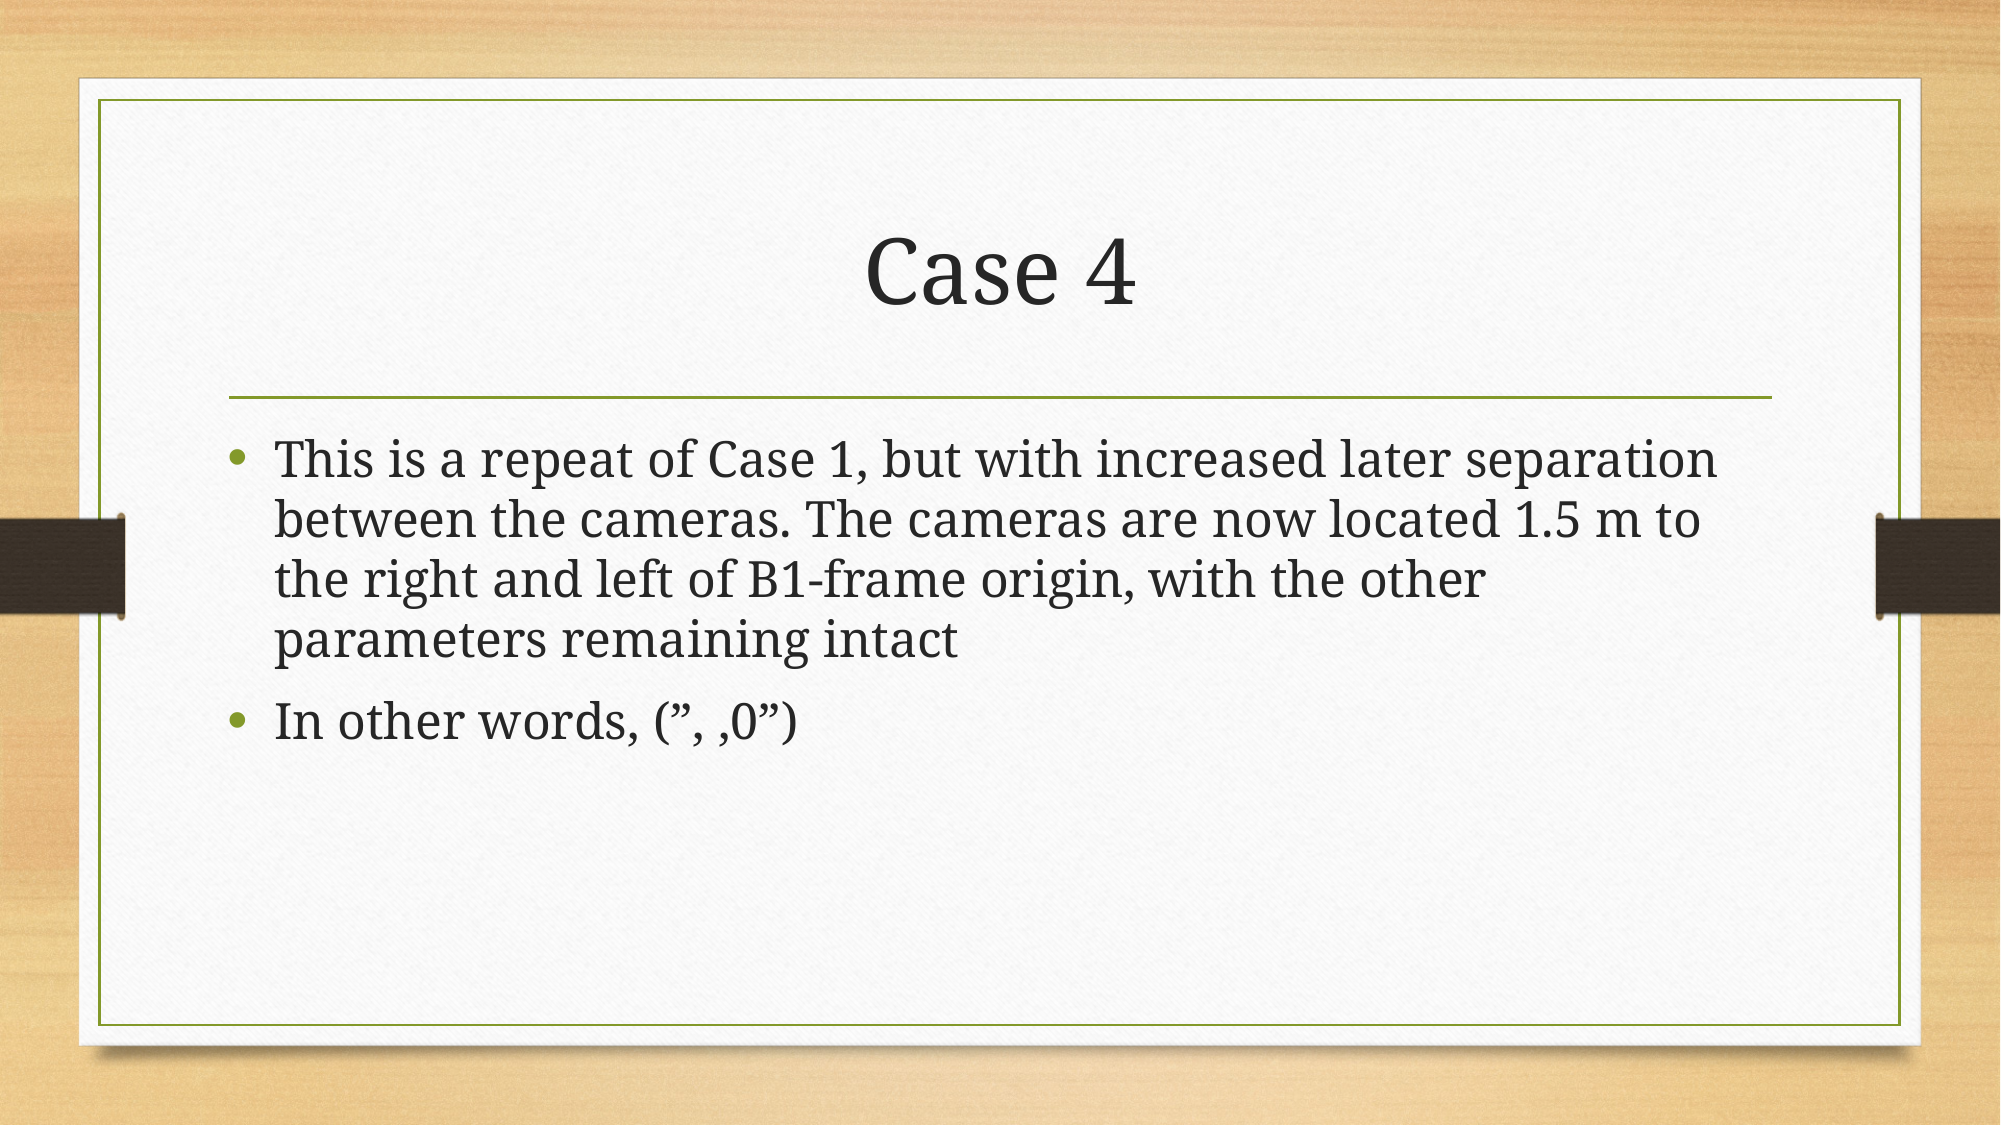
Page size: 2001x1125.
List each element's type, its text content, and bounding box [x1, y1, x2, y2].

picture [0, 0, 2001, 1125]
title Case 4 [212, 161, 1788, 375]
